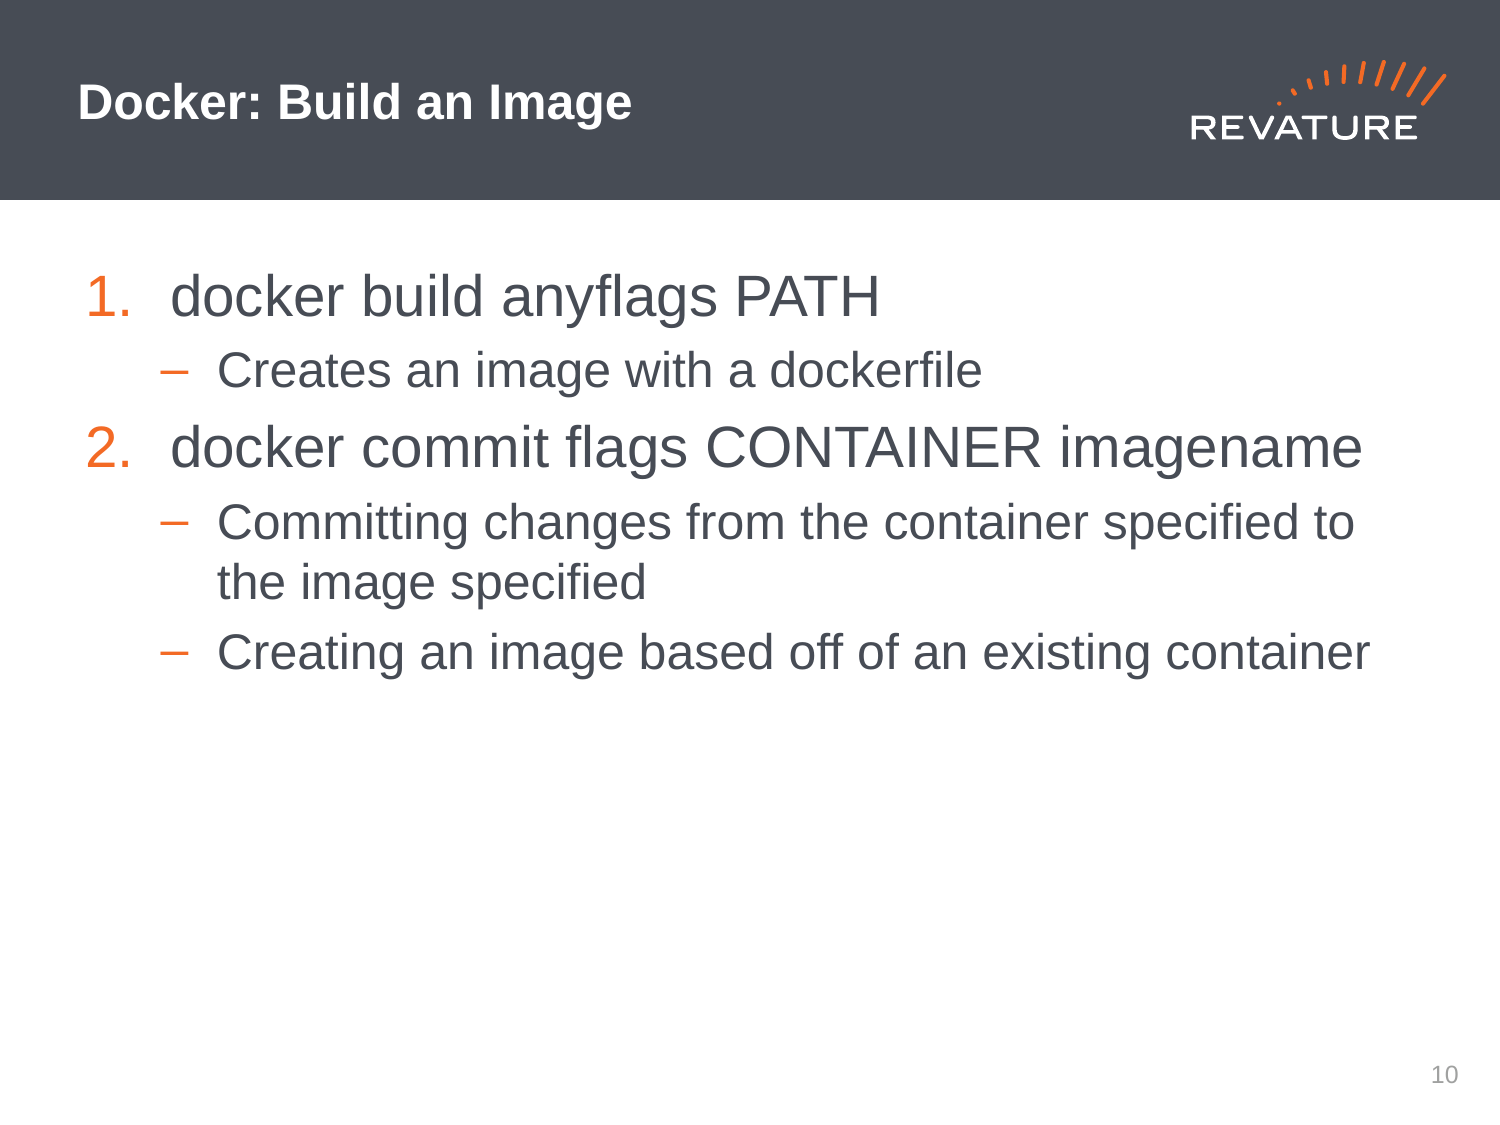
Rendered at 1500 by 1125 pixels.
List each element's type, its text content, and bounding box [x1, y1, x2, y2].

title Docker: Build an Image [62, 0, 1084, 200]
slide_number 9 [1332, 1043, 1474, 1104]
list docker build anyflags PATH Creates an image with a dockerfile docker commit flags CONTAINER imagename Committing changes from the container specified to the image specified Creating an image based off of an existing container [62, 243, 1438, 986]
